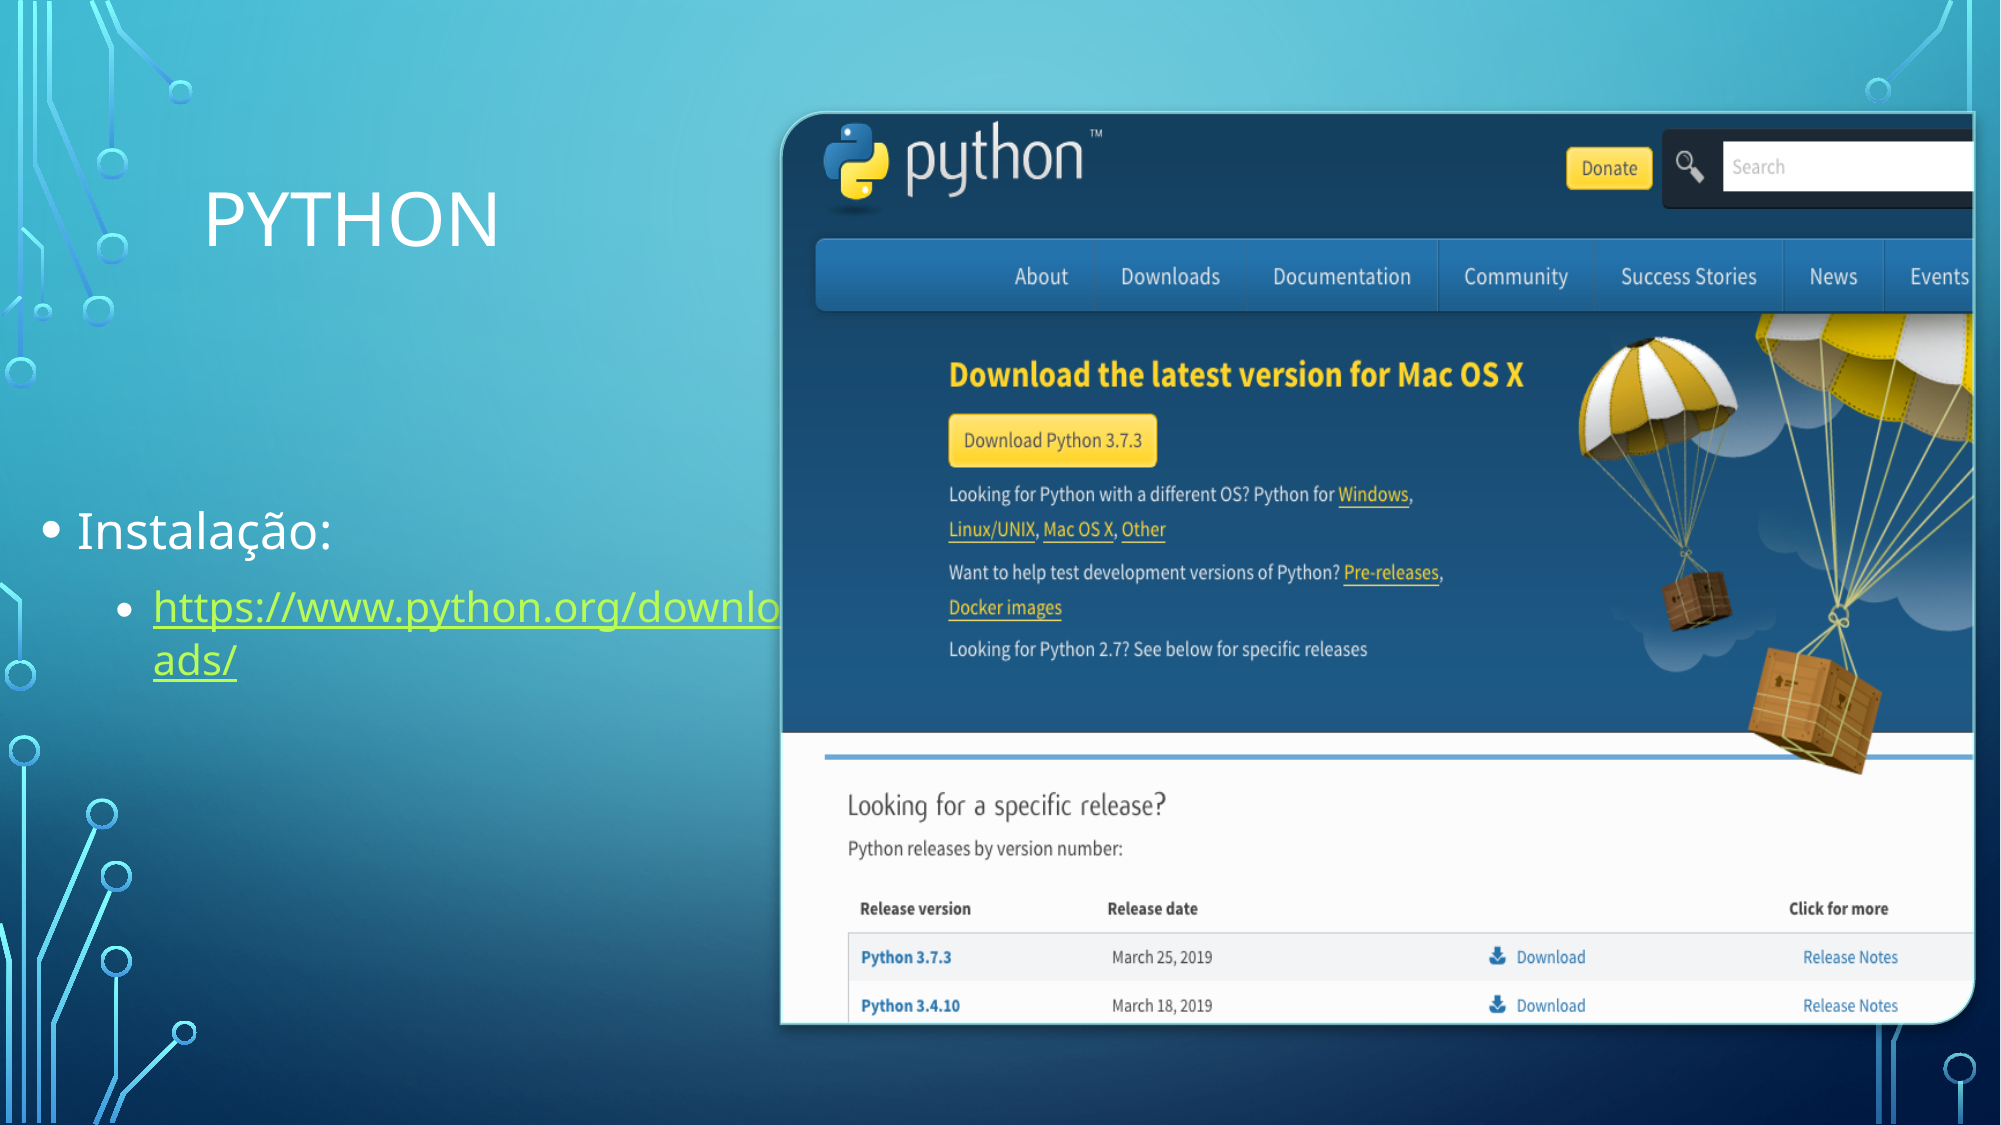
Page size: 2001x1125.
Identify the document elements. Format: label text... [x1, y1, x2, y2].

list Instalação: https://www.python.org/downloads/ [25, 272, 770, 853]
picture [780, 112, 1975, 1024]
title Python [187, 101, 1813, 272]
